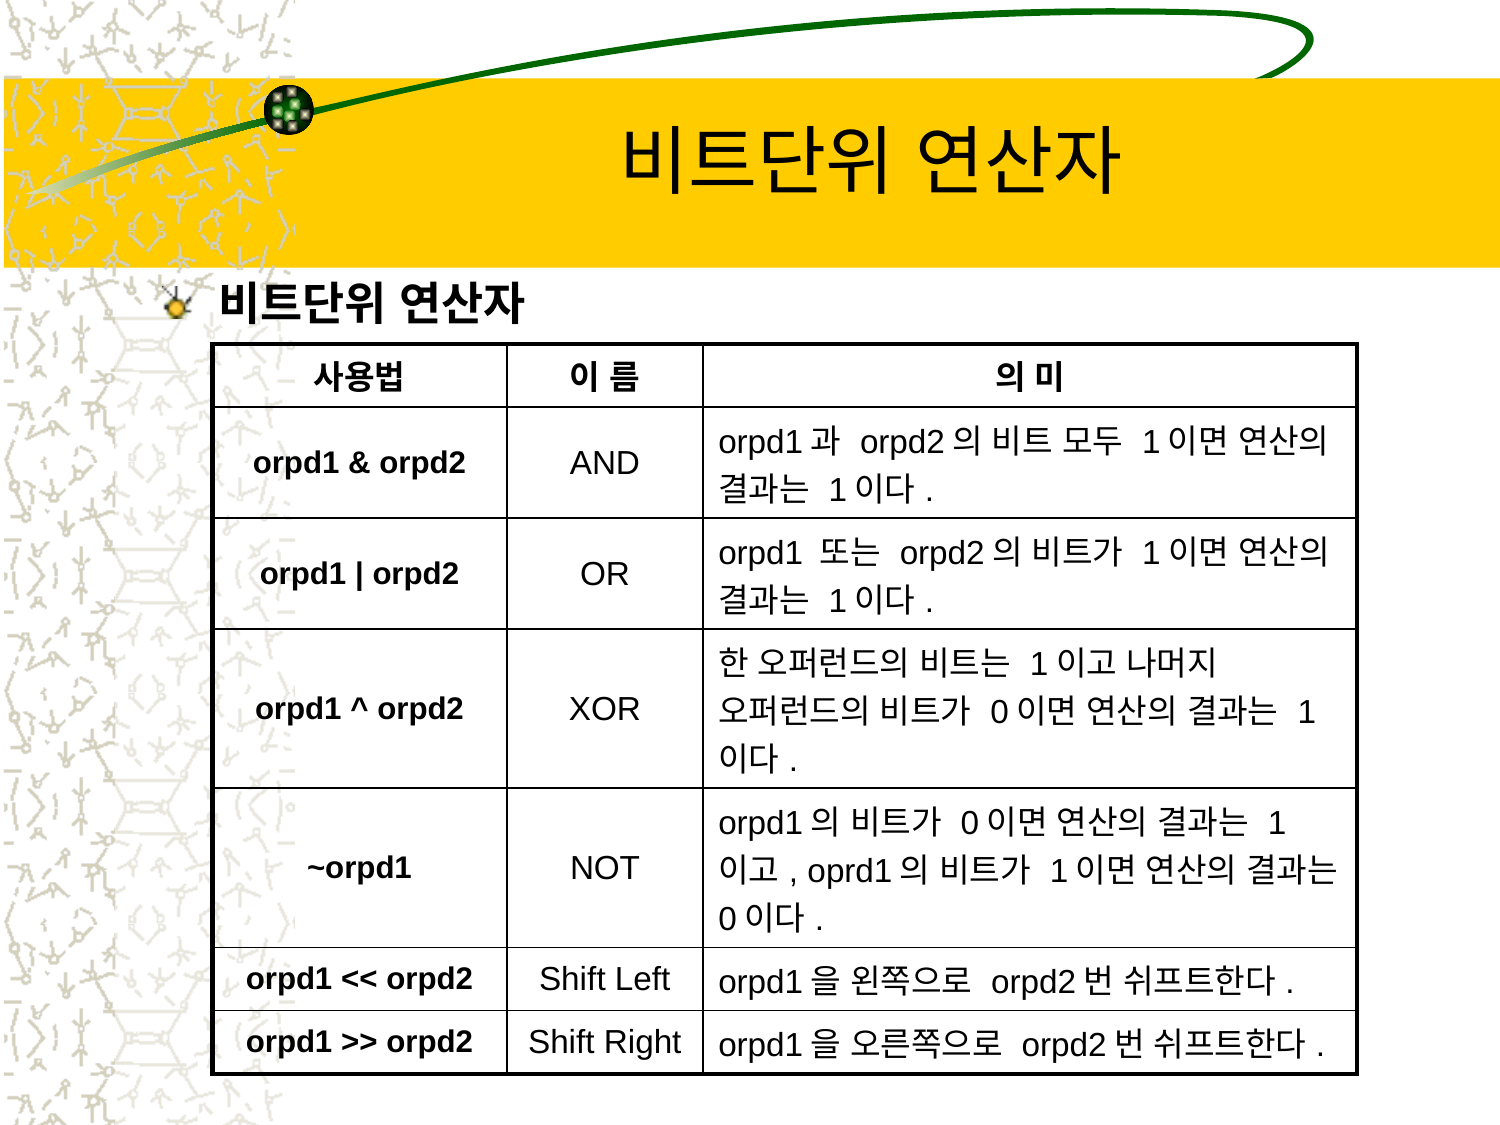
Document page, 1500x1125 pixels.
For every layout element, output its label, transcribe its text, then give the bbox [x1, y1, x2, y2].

table_cell XOR [508, 630, 702, 787]
table_cell orpd1과 orpd2의 비트 모두 1이면 연산의 결과는 1이다. [704, 408, 1355, 517]
list 비트단위 연산자 [147, 267, 1423, 1068]
table_header 이 름 [508, 346, 702, 406]
table_cell OR [508, 519, 702, 628]
table_cell 한 오퍼런드의 비트는 1이고 나머지 오퍼런드의 비트가 0이면 연산의 결과는 1이다. [704, 630, 1355, 787]
table_cell orpd1 또는 orpd2의 비트가 1이면 연산의 결과는 1이다. [704, 519, 1355, 628]
table_cell orpd1을 왼쪽으로 orpd2번 쉬프트한다. [704, 948, 1355, 1010]
title 비트단위 연산자 [242, 90, 1500, 228]
table_cell NOT [508, 789, 702, 947]
table_cell ~orpd1 [215, 789, 506, 947]
picture [3, 0, 296, 1125]
table_cell orpd1 >> orpd2 [215, 1011, 506, 1072]
table_cell orpd1 & orpd2 [215, 408, 506, 517]
table_cell orpd1 << orpd2 [215, 948, 506, 1010]
table_cell AND [508, 408, 702, 517]
table_cell orpd1의 비트가 0이면 연산의 결과는 1이고, oprd1의 비트가 1이면 연산의 결과는 0이다. [704, 789, 1355, 947]
table_cell orpd1을 오른쪽으로 orpd2번 쉬프트한다. [704, 1011, 1355, 1072]
table_header 사용법 [215, 346, 506, 406]
table_cell Shift Right [508, 1011, 702, 1072]
table_cell Shift Left [508, 948, 702, 1010]
table_header 의 미 [704, 346, 1355, 406]
table_cell orpd1 ^ orpd2 [215, 630, 506, 787]
table_cell orpd1 | orpd2 [215, 519, 506, 628]
picture [162, 286, 195, 319]
